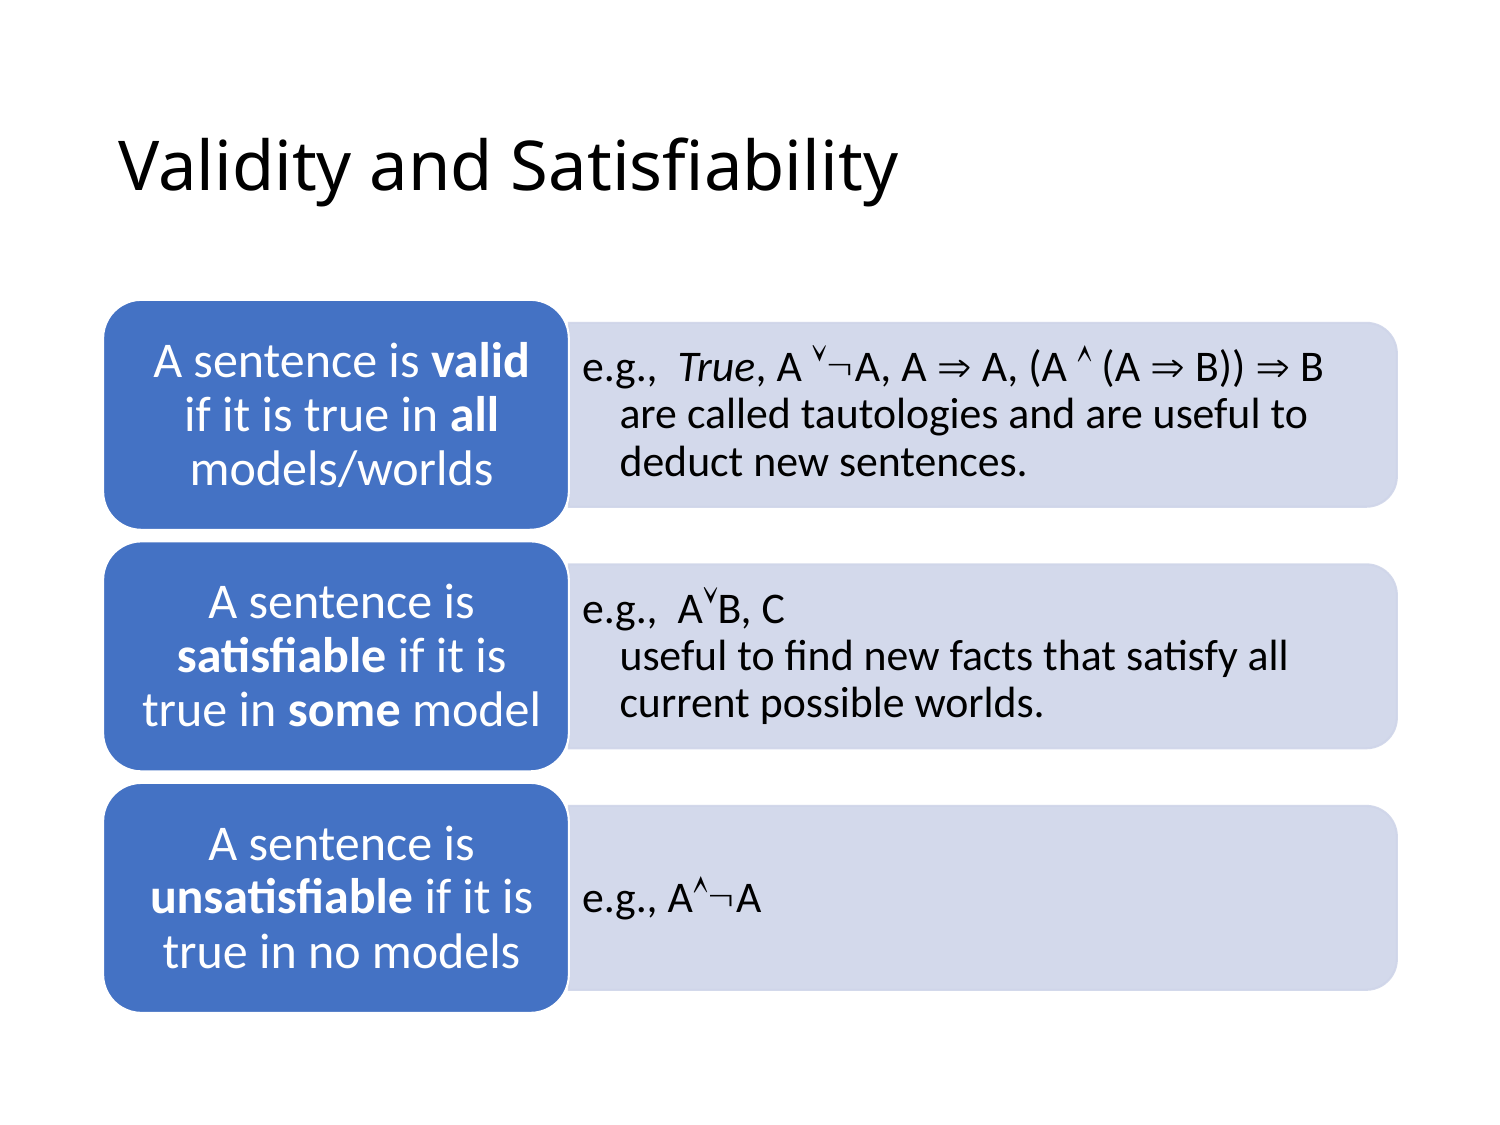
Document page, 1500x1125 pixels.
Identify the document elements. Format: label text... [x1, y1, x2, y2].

title Validity and Satisfiability [103, 59, 1397, 278]
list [103, 299, 1397, 1014]
